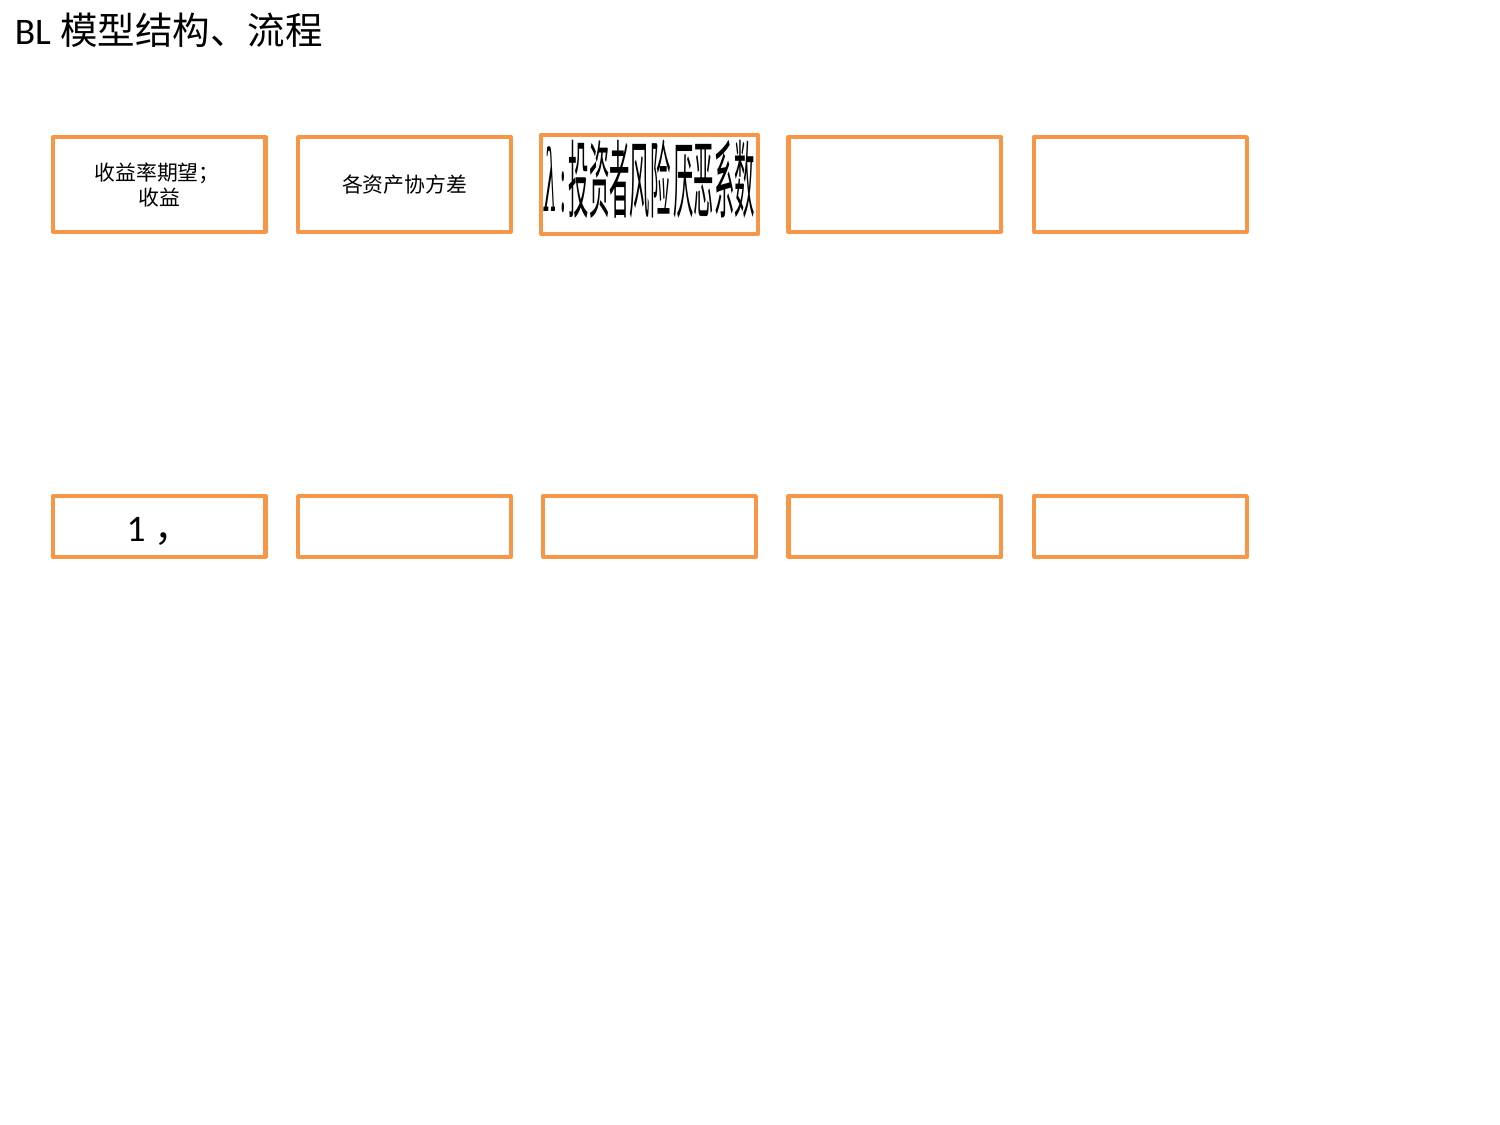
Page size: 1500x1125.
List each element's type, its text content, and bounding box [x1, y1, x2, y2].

text_box [296, 494, 513, 559]
text_box BL模型结构、流程 [0, 0, 597, 60]
text_box [541, 494, 758, 559]
text_box [1032, 135, 1249, 234]
text_box [786, 135, 1003, 234]
text_box 1， [51, 494, 268, 559]
text_box [1032, 494, 1249, 559]
text_box [786, 494, 1003, 559]
